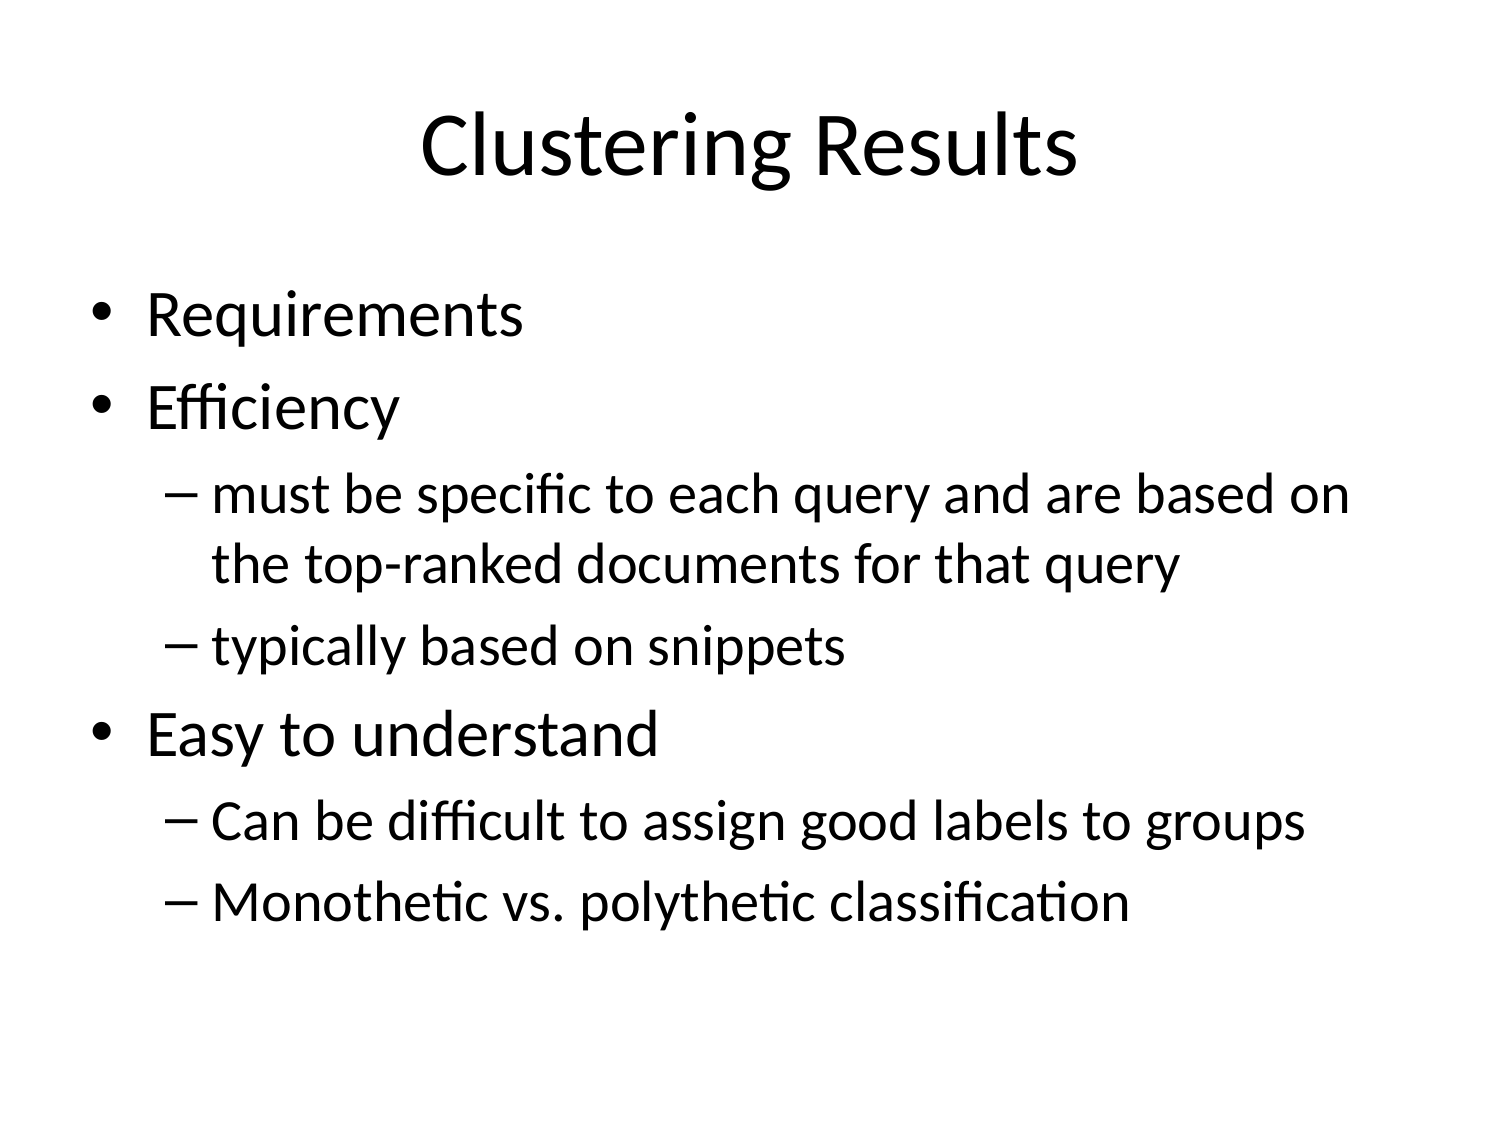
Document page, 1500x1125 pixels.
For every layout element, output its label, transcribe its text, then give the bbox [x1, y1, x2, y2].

list Requirements Efficiency must be specific to each query and are based on the top-ranked documents for that query typically based on snippets Easy to understand Can be difficult to assign good labels to groups Monothetic vs. polythetic classification [75, 262, 1425, 1005]
title Clustering Results [75, 45, 1425, 233]
